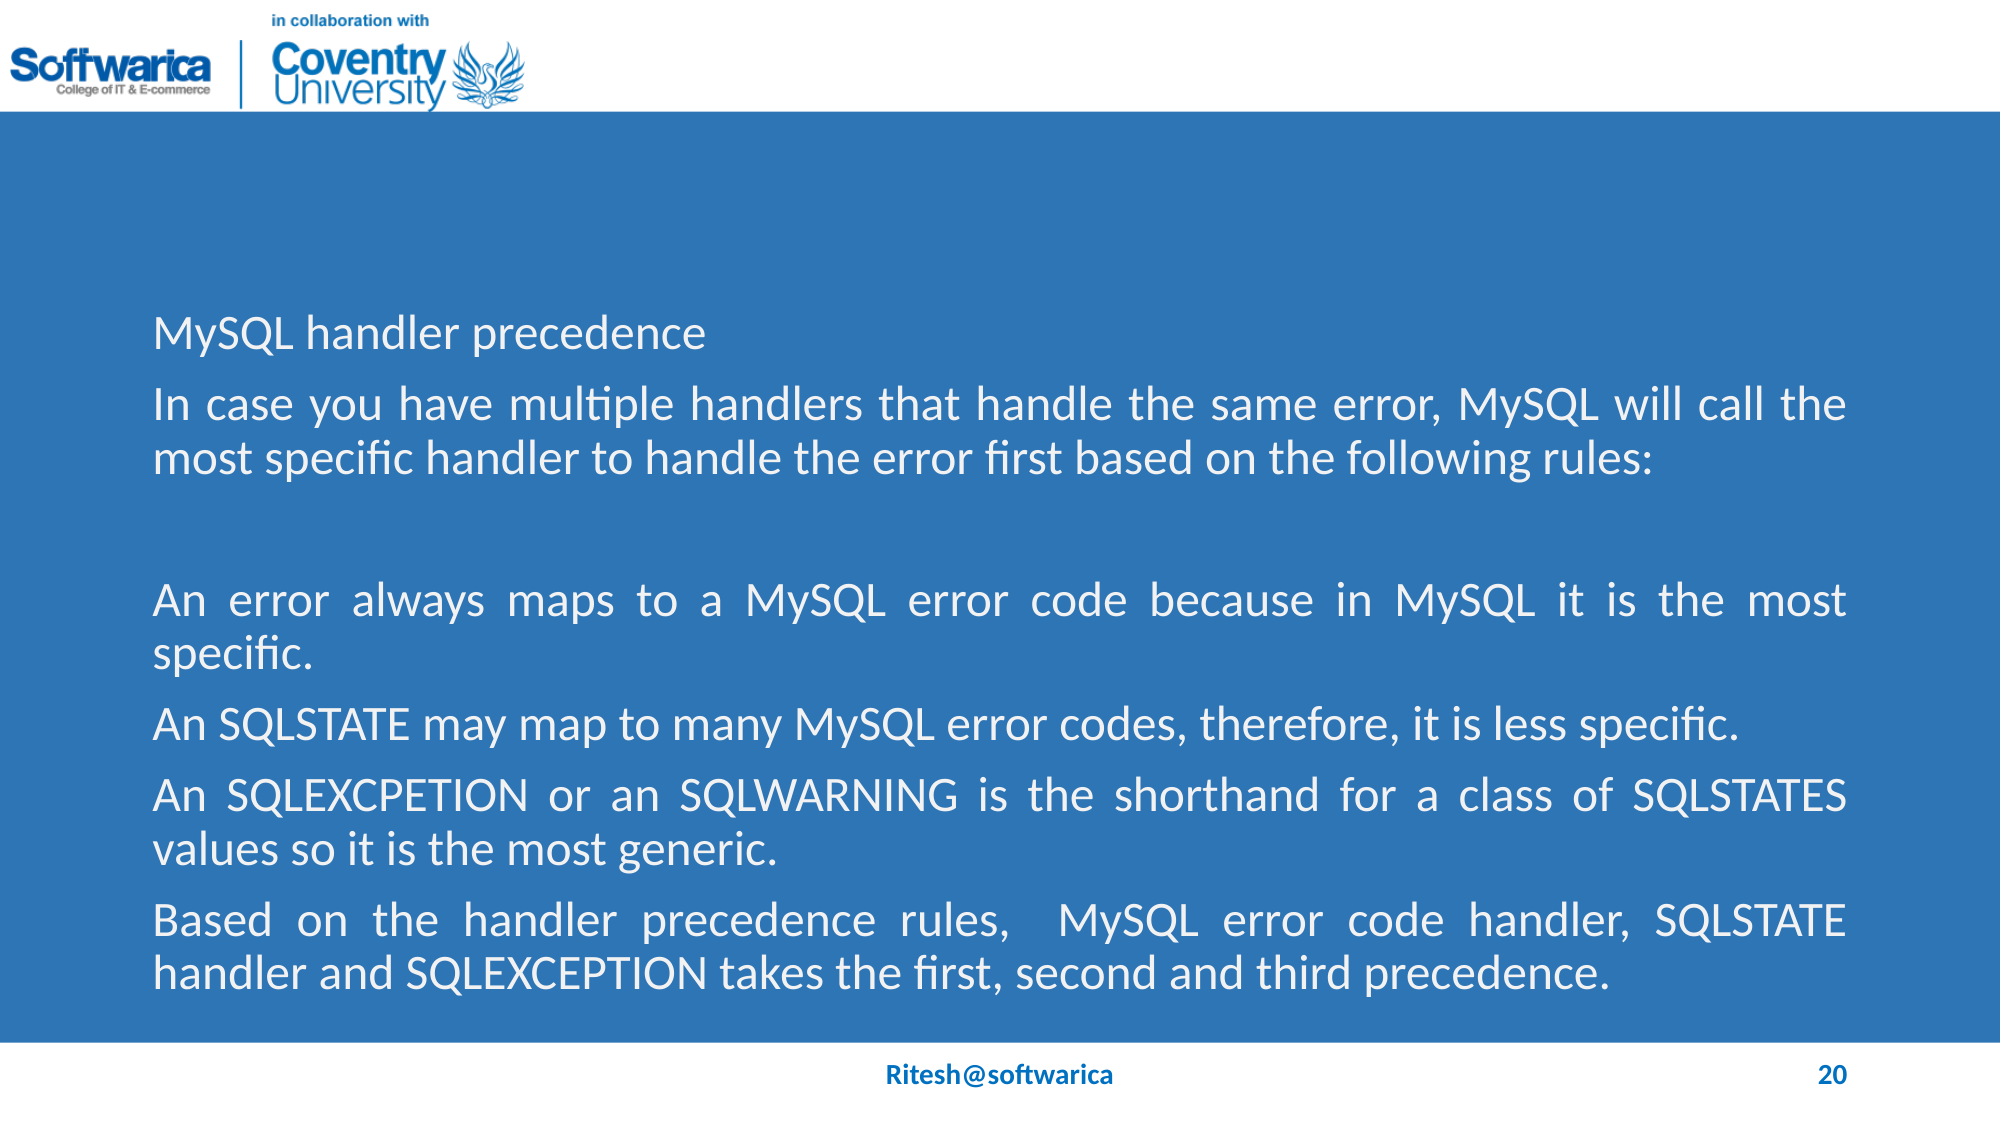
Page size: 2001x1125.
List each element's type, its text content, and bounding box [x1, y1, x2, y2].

list MySQL handler precedence In case you have multiple handlers that handle the same error, MySQL will call the most specific handler to handle the error first based on the following rules: An error always maps to a MySQL error code because in MySQL it is the most specific. An SQLSTATE may map to many MySQL error codes, therefore, it is less specific. An SQLEXCPETION or an SQLWARNING is the shorthand for a class of SQLSTATES values so it is the most generic. Based on the handler precedence rules, MySQL error code handler, SQLSTATE handler and SQLEXCEPTION takes the first, second and third precedence. [137, 299, 1863, 1014]
footer Ritesh@softwarica [662, 1042, 1338, 1103]
slide_number 20 [1412, 1042, 1863, 1103]
picture [10, 14, 525, 112]
